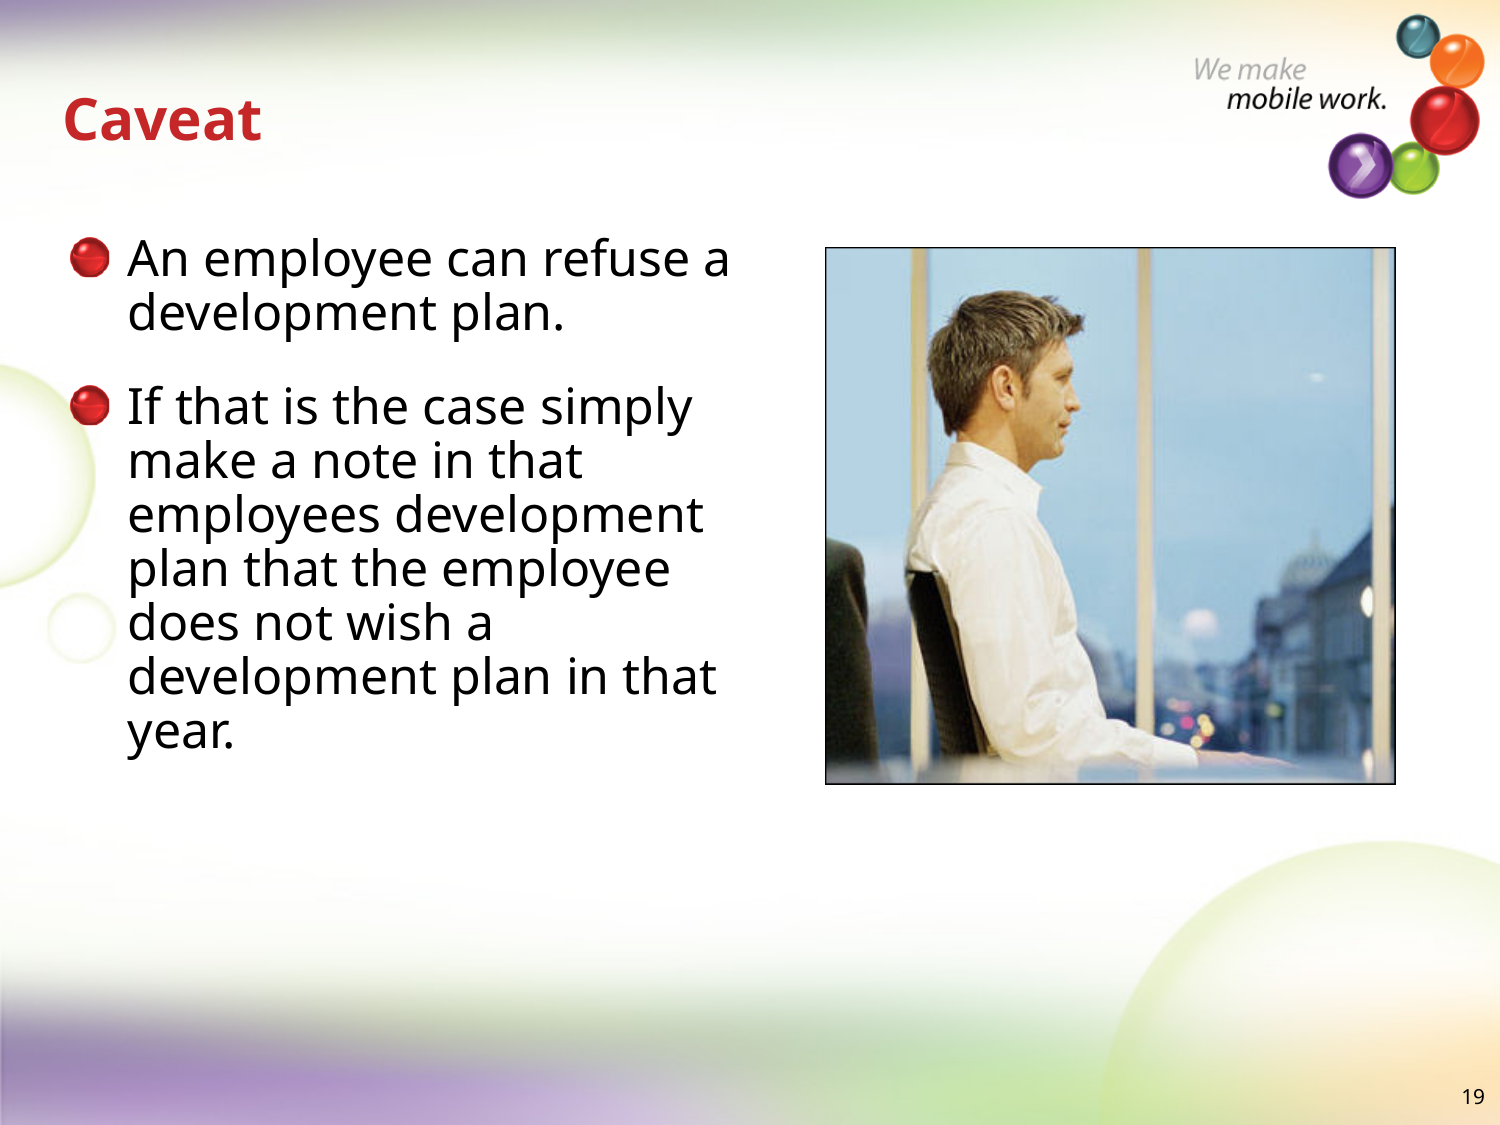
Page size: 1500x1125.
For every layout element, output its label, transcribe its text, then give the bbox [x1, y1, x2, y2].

list An employee can refuse a development plan. If that is the case simply make a note in that employees development plan that the employee does not wish a development plan in that year. [46, 225, 795, 872]
slide_number 19 [1149, 1076, 1500, 1124]
title Caveat [46, 36, 1129, 209]
picture [0, 0, 1500, 1125]
